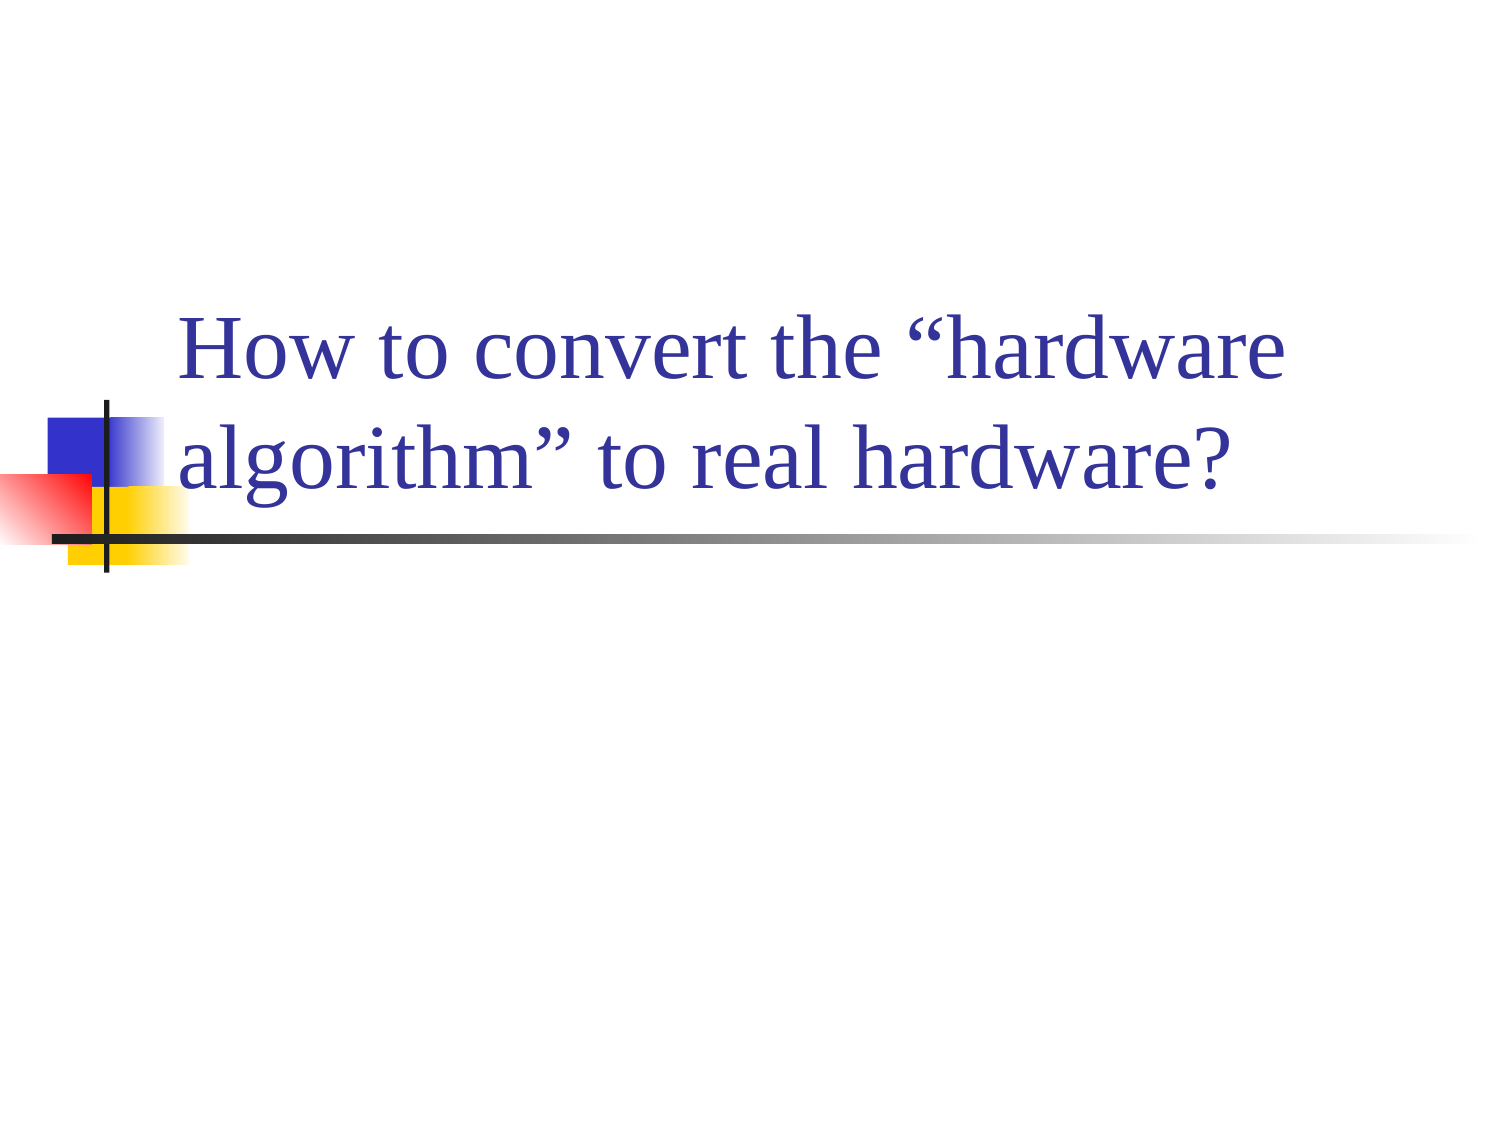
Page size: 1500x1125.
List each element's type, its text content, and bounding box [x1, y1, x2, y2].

title How to convert the “hardware algorithm” to real hardware? [162, 275, 1438, 515]
